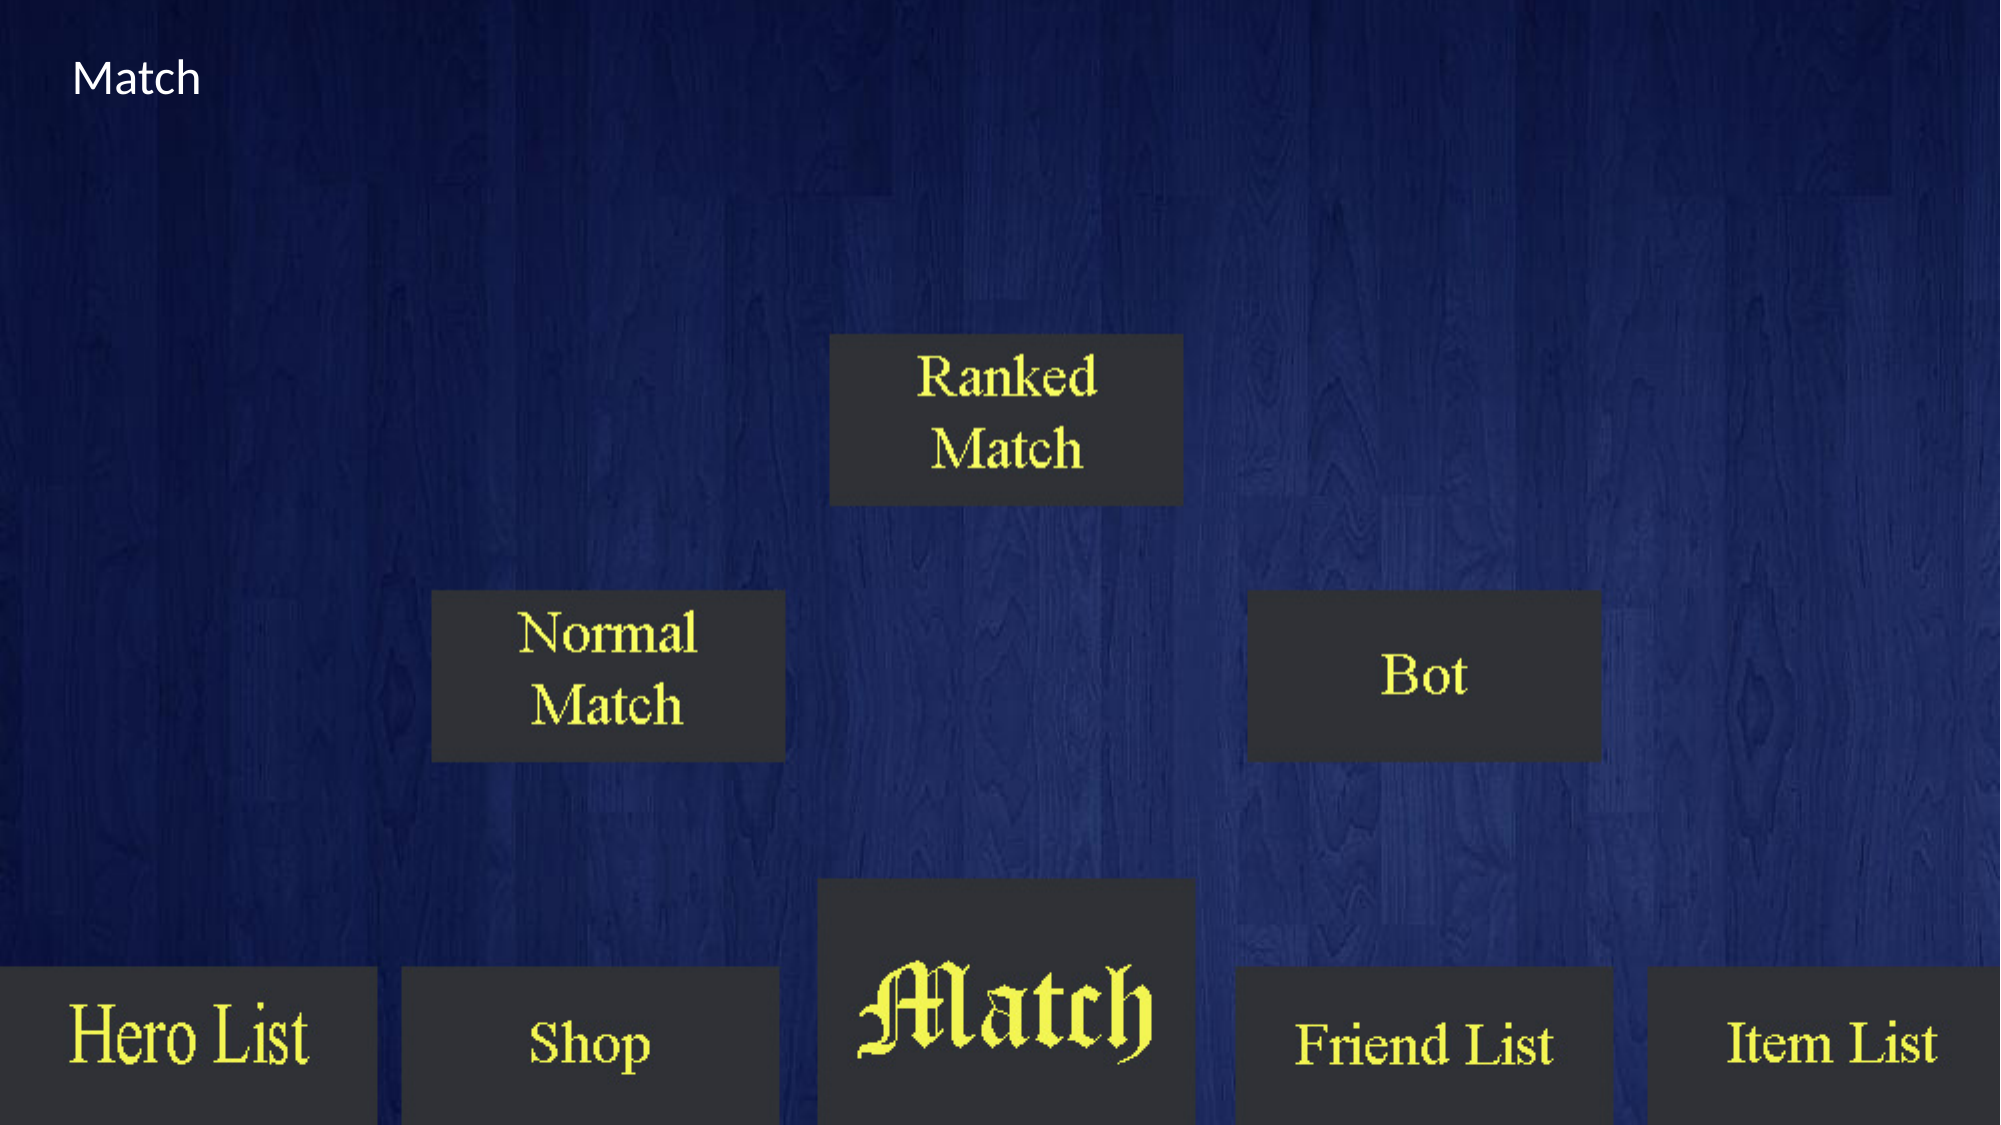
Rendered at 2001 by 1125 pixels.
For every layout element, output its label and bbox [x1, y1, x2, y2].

list [0, 0, 2000, 1125]
